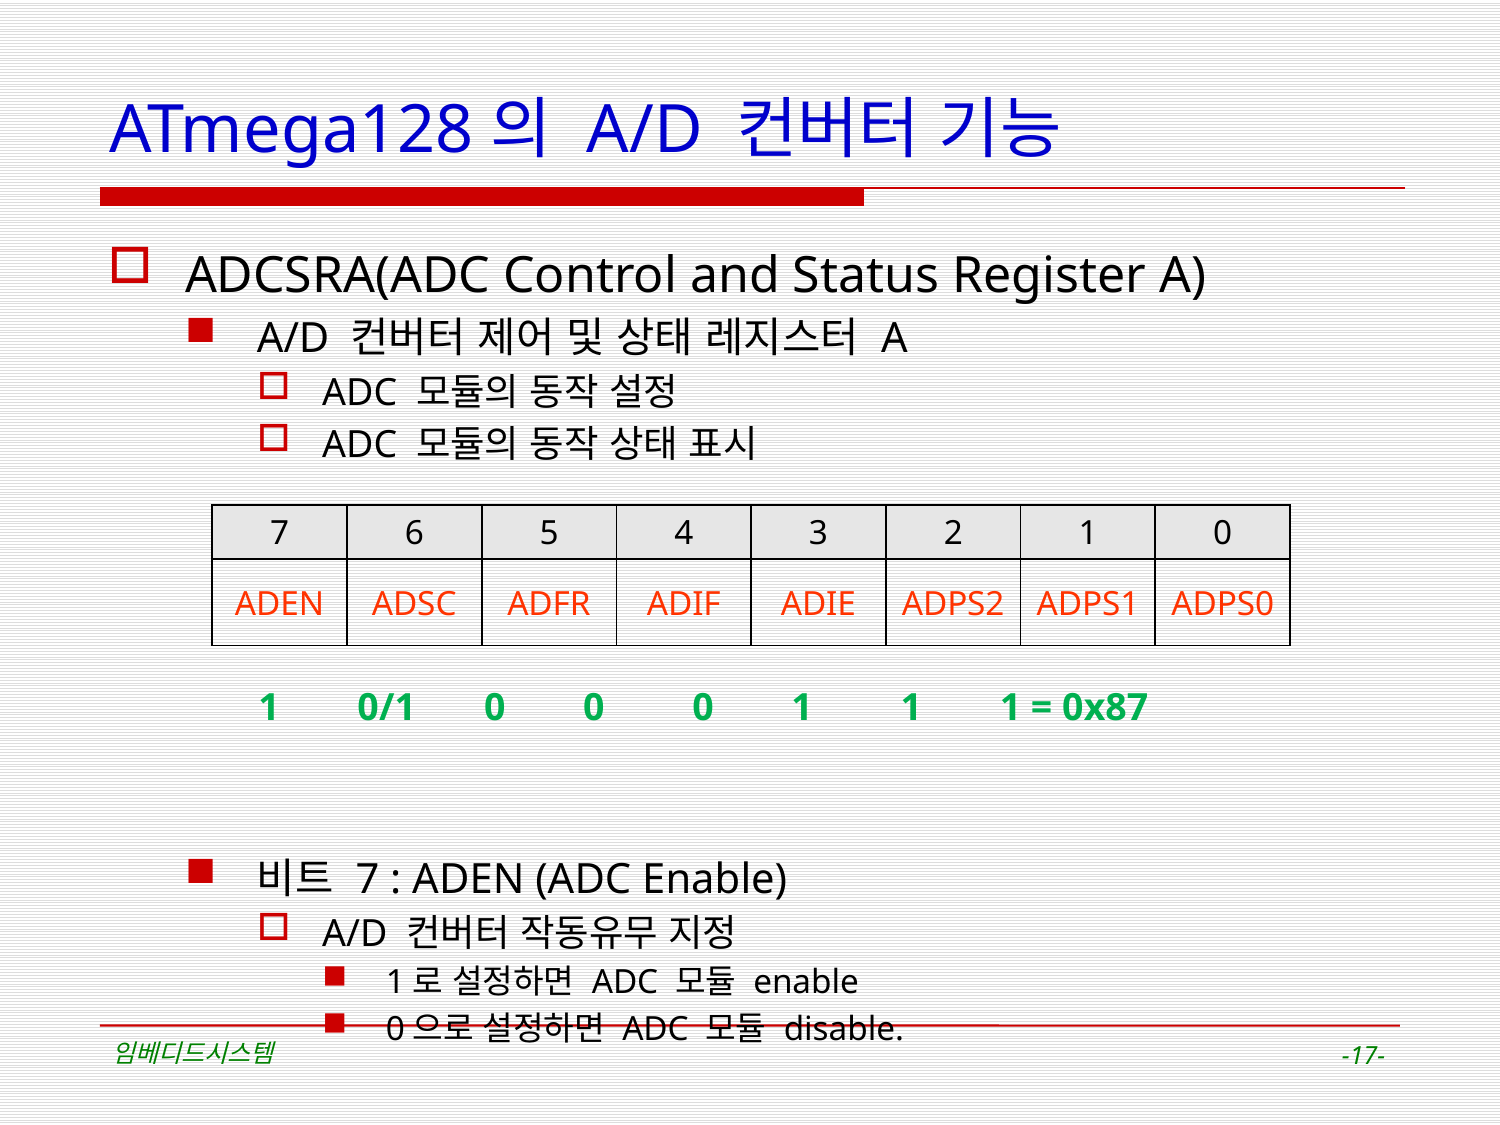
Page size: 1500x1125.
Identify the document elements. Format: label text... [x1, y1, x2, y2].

list ADCSRA(ADC Control and Status Register A) A/D 컨버터 제어 및 상태 레지스터 A ADC 모듈의 동작 설정 ADC 모듈의 동작 상태 표시 비트 7 : ADEN (ADC Enable) A/D 컨버터 작동유무 지정 1로 설정하면 ADC 모듈 enable 0으로 설정하면 ADC 모듈 disable. [92, 234, 1406, 1024]
table_header 2 [887, 506, 1020, 558]
table_header 1 [1021, 506, 1154, 558]
table_header 5 [483, 506, 616, 558]
table_cell ADSC [348, 560, 481, 645]
footer 임베디드시스템 [97, 1029, 959, 1103]
table_cell ADPS2 [887, 560, 1020, 645]
table_header 3 [752, 506, 885, 558]
table_header 6 [348, 506, 481, 558]
table_header 4 [617, 506, 750, 558]
table_cell ADFR [483, 560, 616, 645]
table_cell ADIE [752, 560, 885, 645]
table_cell ADIF [617, 560, 750, 645]
slide_number -17- [1074, 1031, 1401, 1103]
table_header 7 [213, 506, 346, 558]
table_header 0 [1156, 506, 1289, 558]
table_cell ADPS0 [1156, 560, 1289, 645]
table_cell ADEN [213, 560, 346, 645]
title ATmega128의 A/D 컨버터 기능 [93, 78, 1407, 174]
text_box 1 0/1 0 0 0 1 1 1 = 0x87 [214, 676, 1450, 736]
table_cell ADPS1 [1021, 560, 1154, 645]
